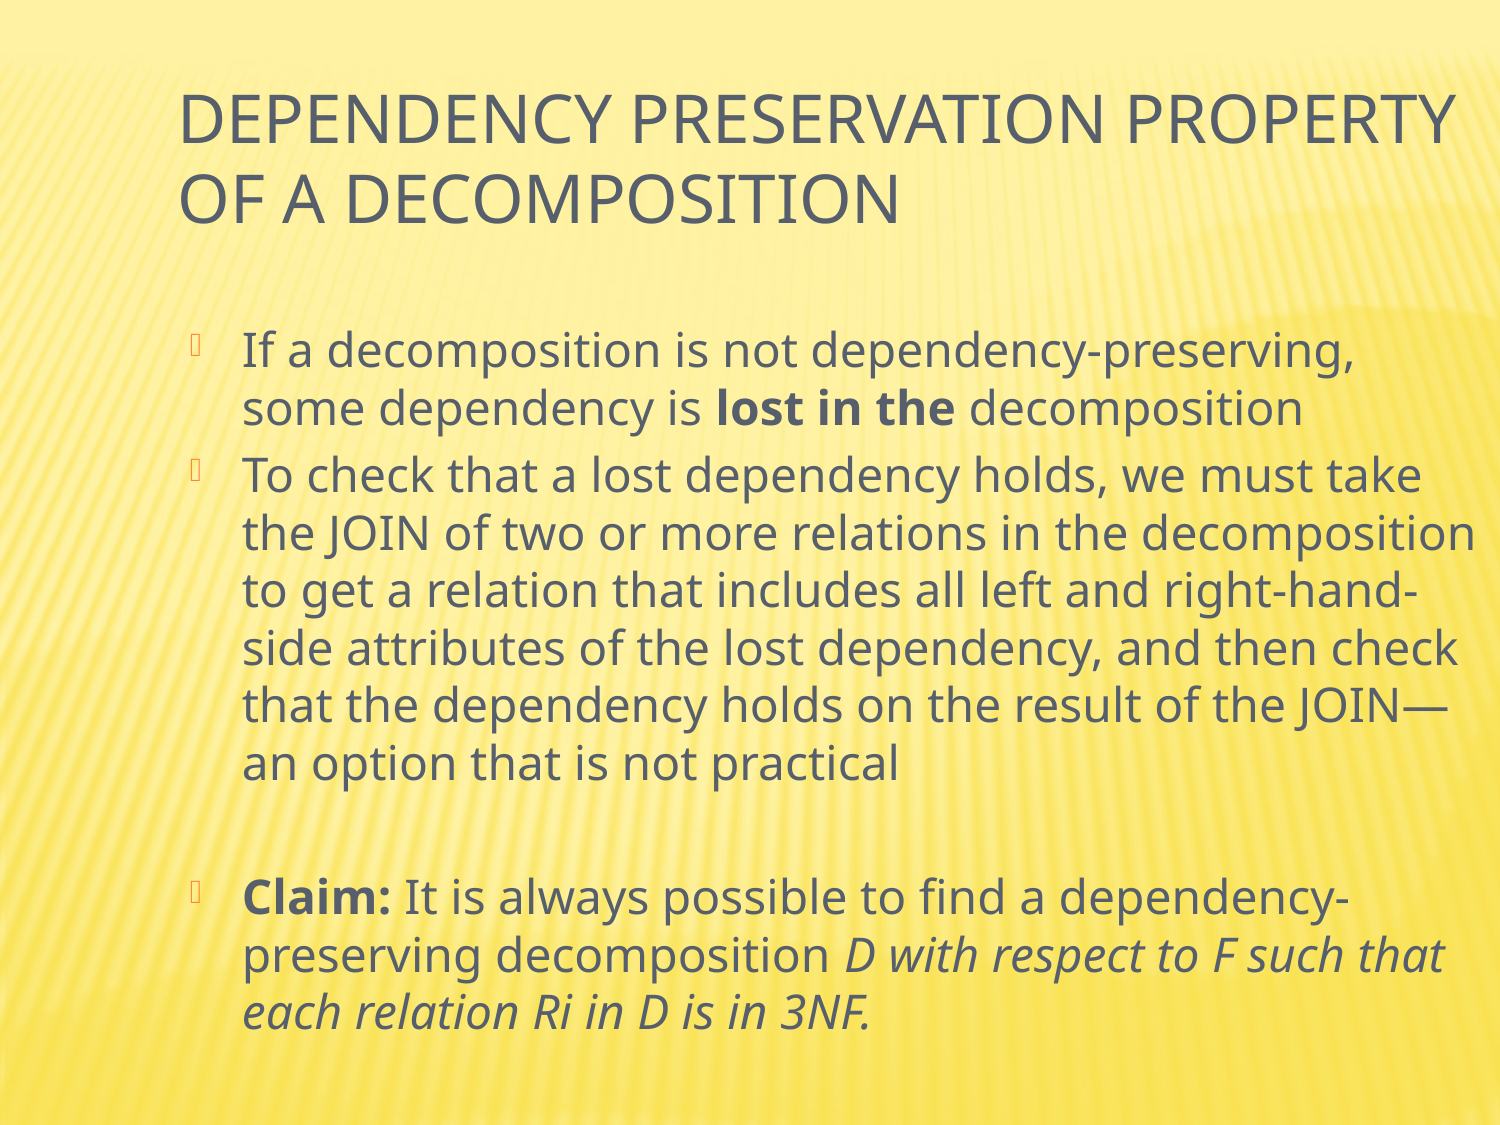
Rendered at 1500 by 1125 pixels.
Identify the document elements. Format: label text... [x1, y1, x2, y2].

list If a decomposition is not dependency-preserving, some dependency is lost in the decomposition To check that a lost dependency holds, we must take the JOIN of two or more relations in the decomposition to get a relation that includes all left and right-hand-side attributes of the lost dependency, and then check that the dependency holds on the result of the JOIN—an option that is not practical Claim: It is always possible to find a dependency-preserving decomposition D with respect to F such that each relation Ri in D is in 3NF. [174, 312, 1500, 1063]
title Dependency Preservation Property of a Decomposition [162, 31, 1500, 282]
title Conclusion [0, 0, 1500, 1125]
